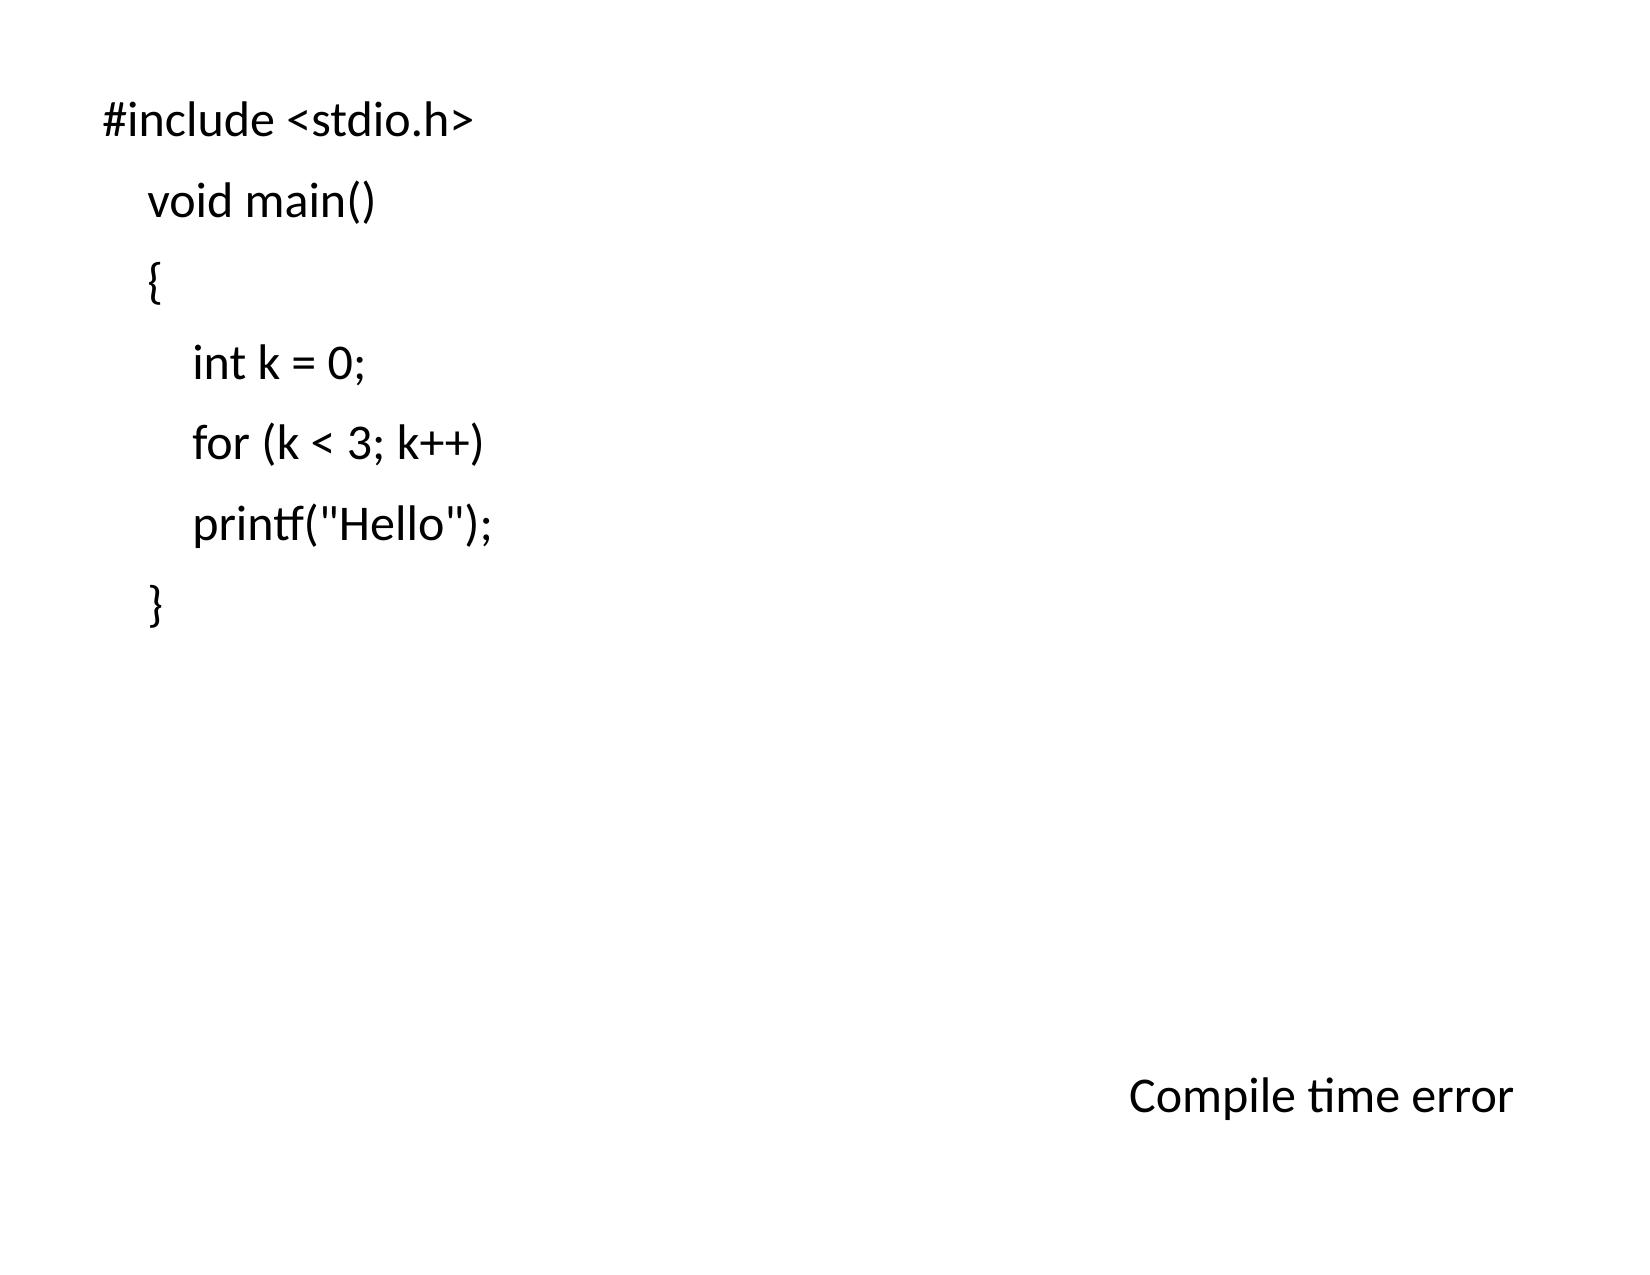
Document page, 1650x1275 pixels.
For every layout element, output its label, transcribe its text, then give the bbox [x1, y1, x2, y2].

text_box #include <stdio.h> void main() { int k = 0; for (k < 3; k++) printf("Hello"); } [87, 75, 913, 639]
text_box Compile time error [1114, 1054, 1530, 1130]
